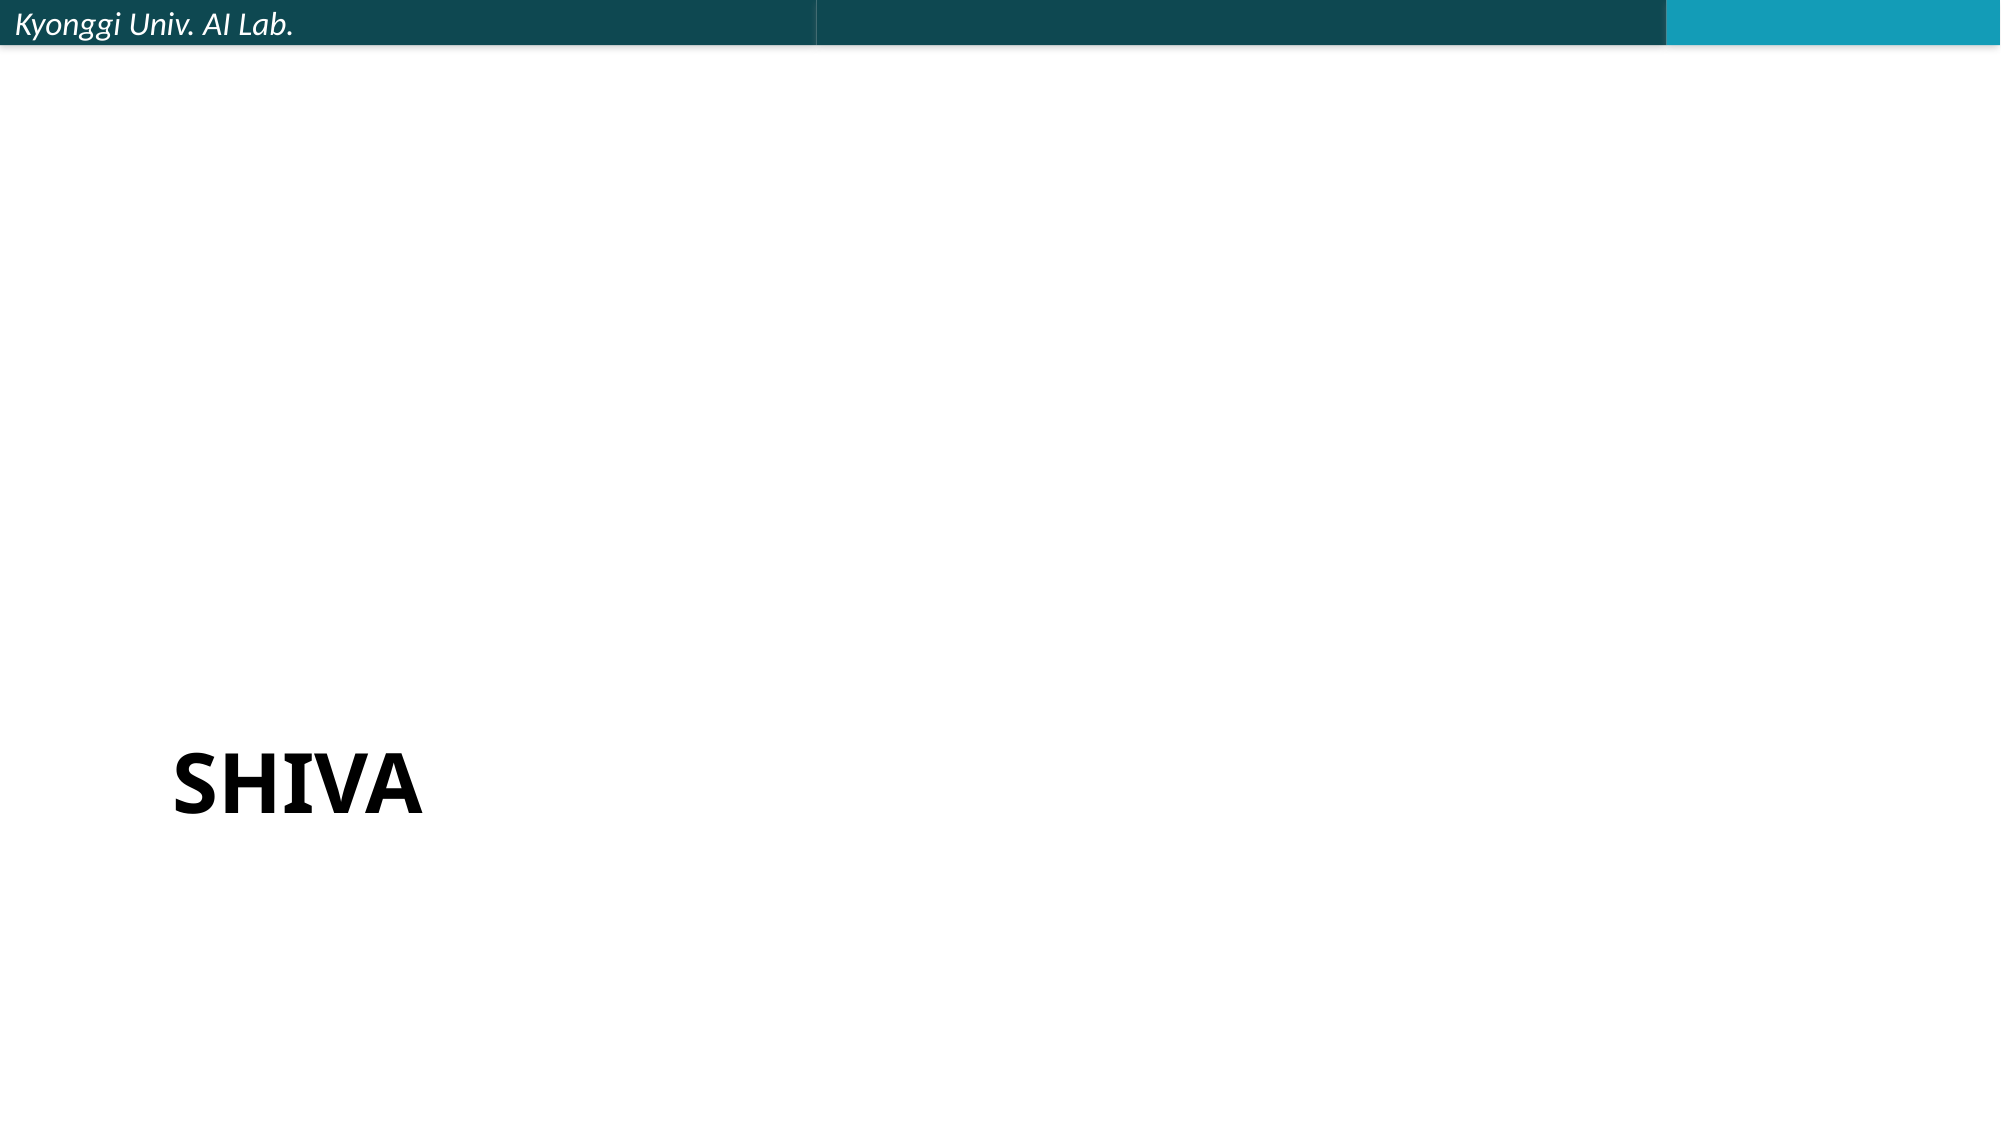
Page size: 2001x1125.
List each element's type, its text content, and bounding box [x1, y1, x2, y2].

title SHIVA [157, 722, 1858, 947]
